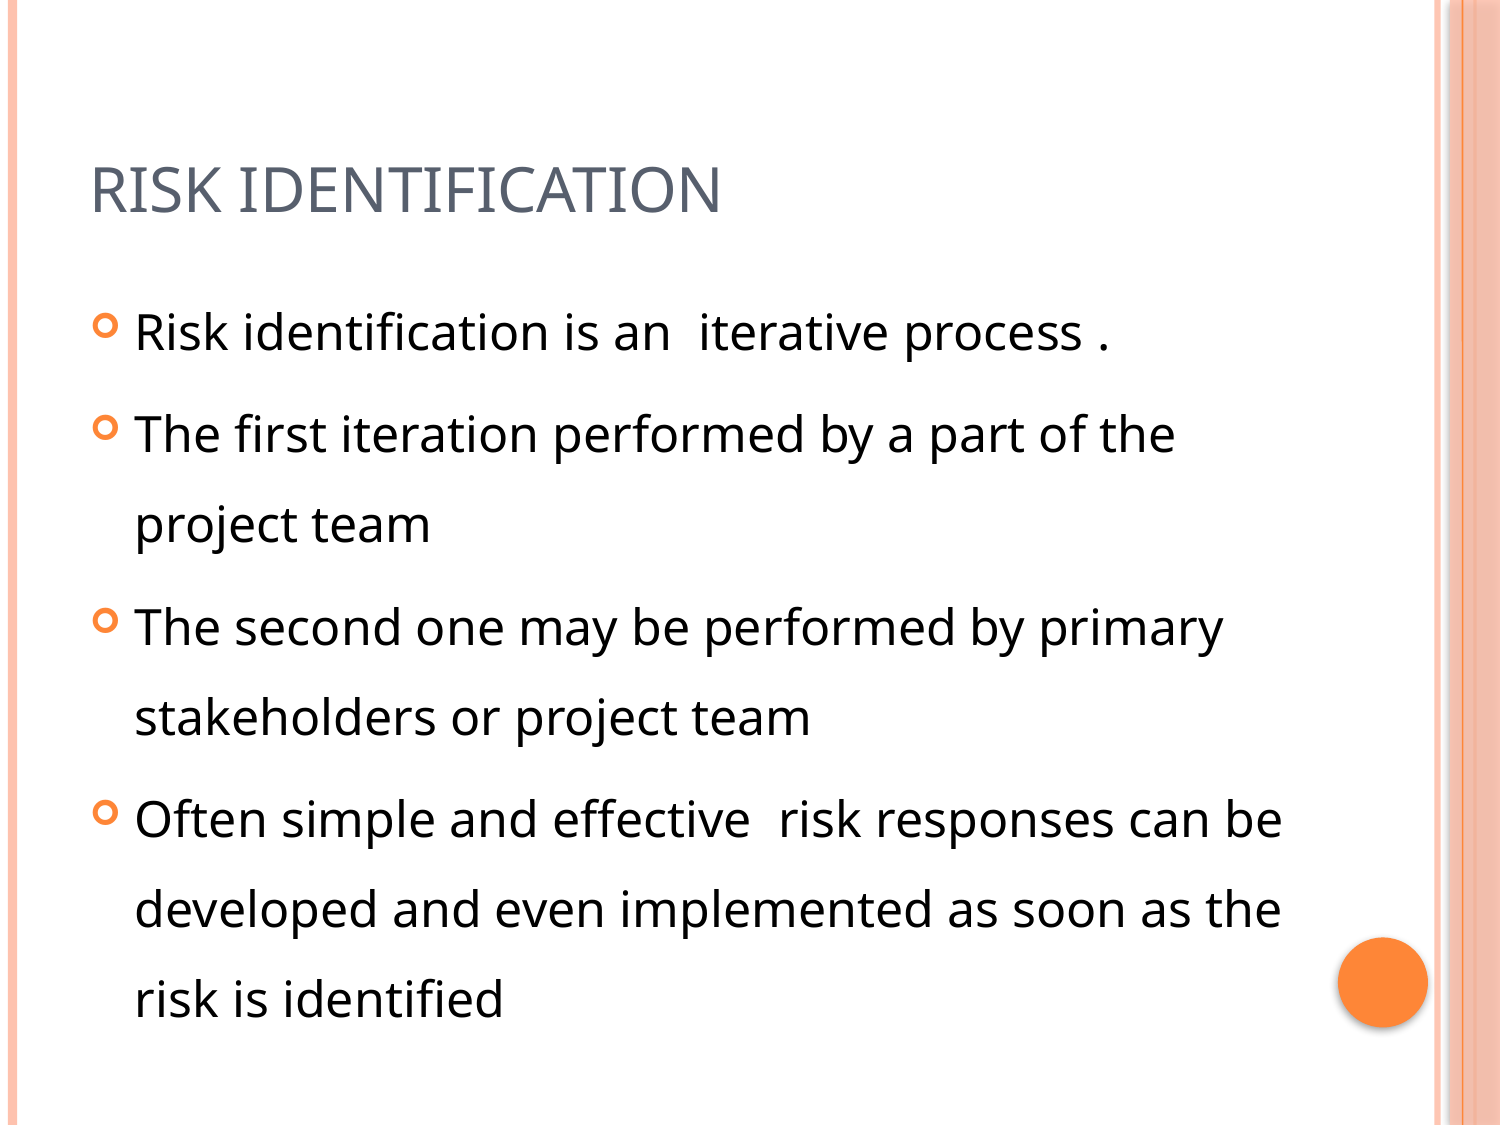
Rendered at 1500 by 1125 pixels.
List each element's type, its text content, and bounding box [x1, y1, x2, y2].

title Risk Identification [75, 45, 1300, 233]
list Risk identification is an iterative process . The first iteration performed by a part of the project team The second one may be performed by primary stakeholders or project team Often simple and effective risk responses can be developed and even implemented as soon as the risk is identified [75, 262, 1300, 1062]
